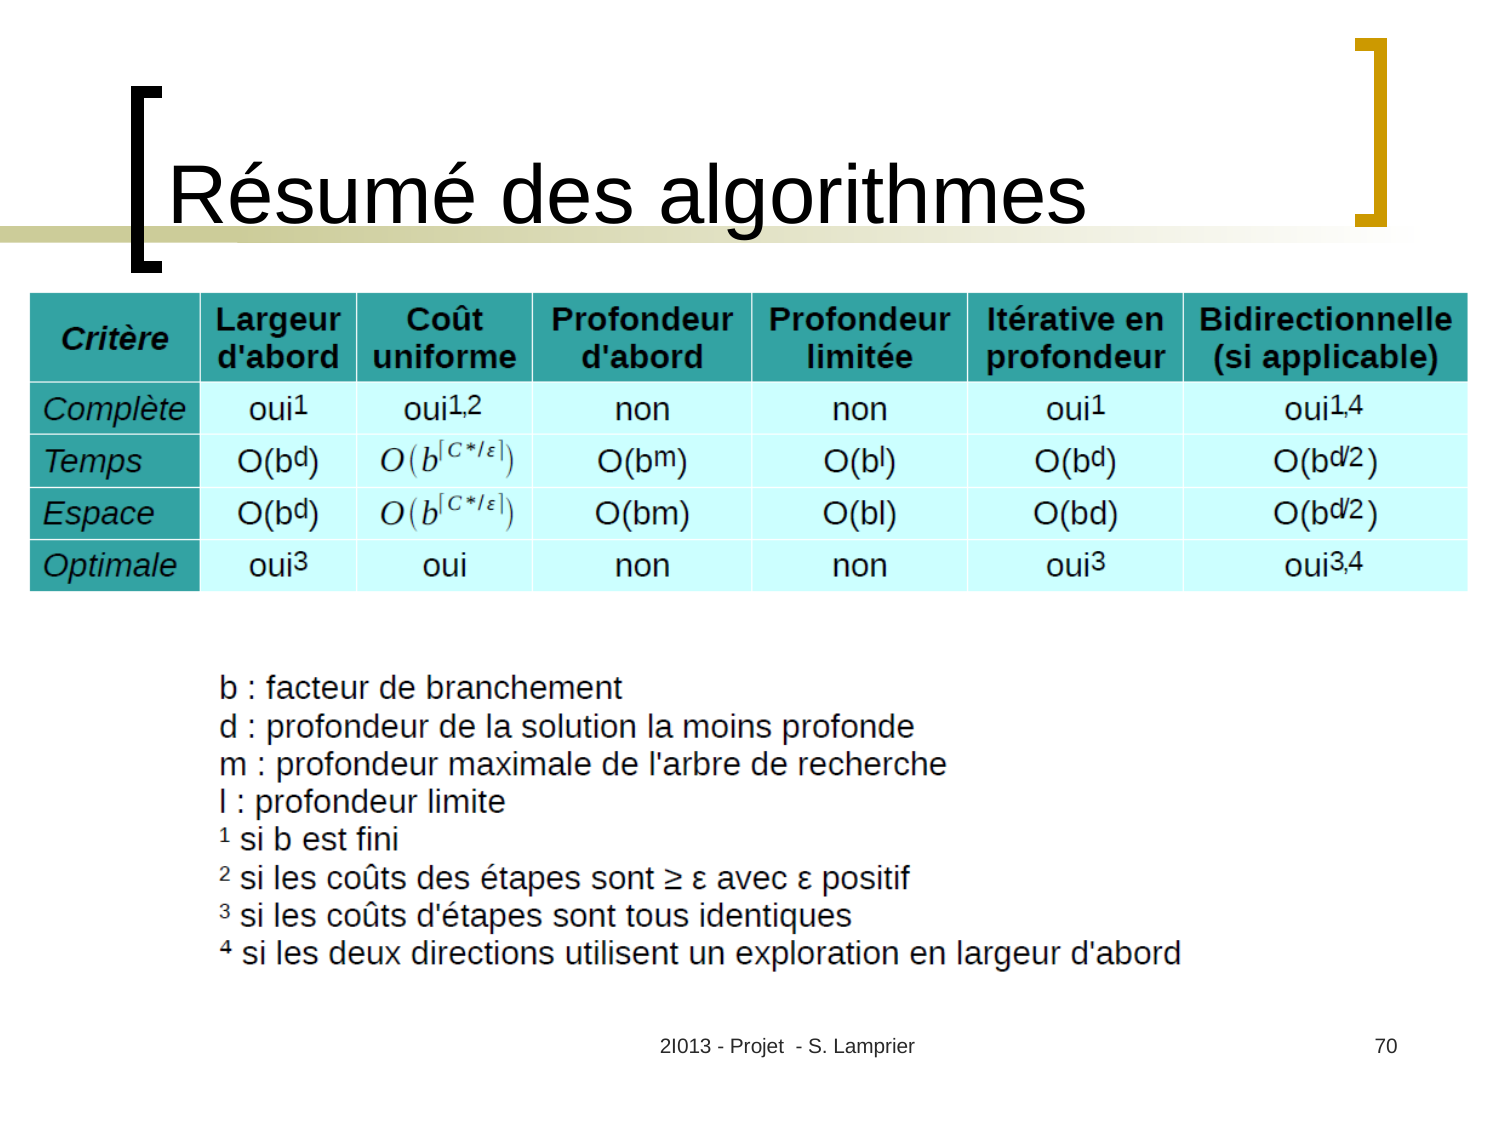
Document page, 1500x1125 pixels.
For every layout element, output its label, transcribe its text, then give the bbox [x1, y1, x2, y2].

footer 2I013 - Projet - S. Lamprier [549, 1028, 1026, 1101]
title Résumé des algorithmes [152, 15, 1328, 248]
picture [24, 287, 1481, 1019]
slide_number 70 [1099, 1028, 1413, 1101]
